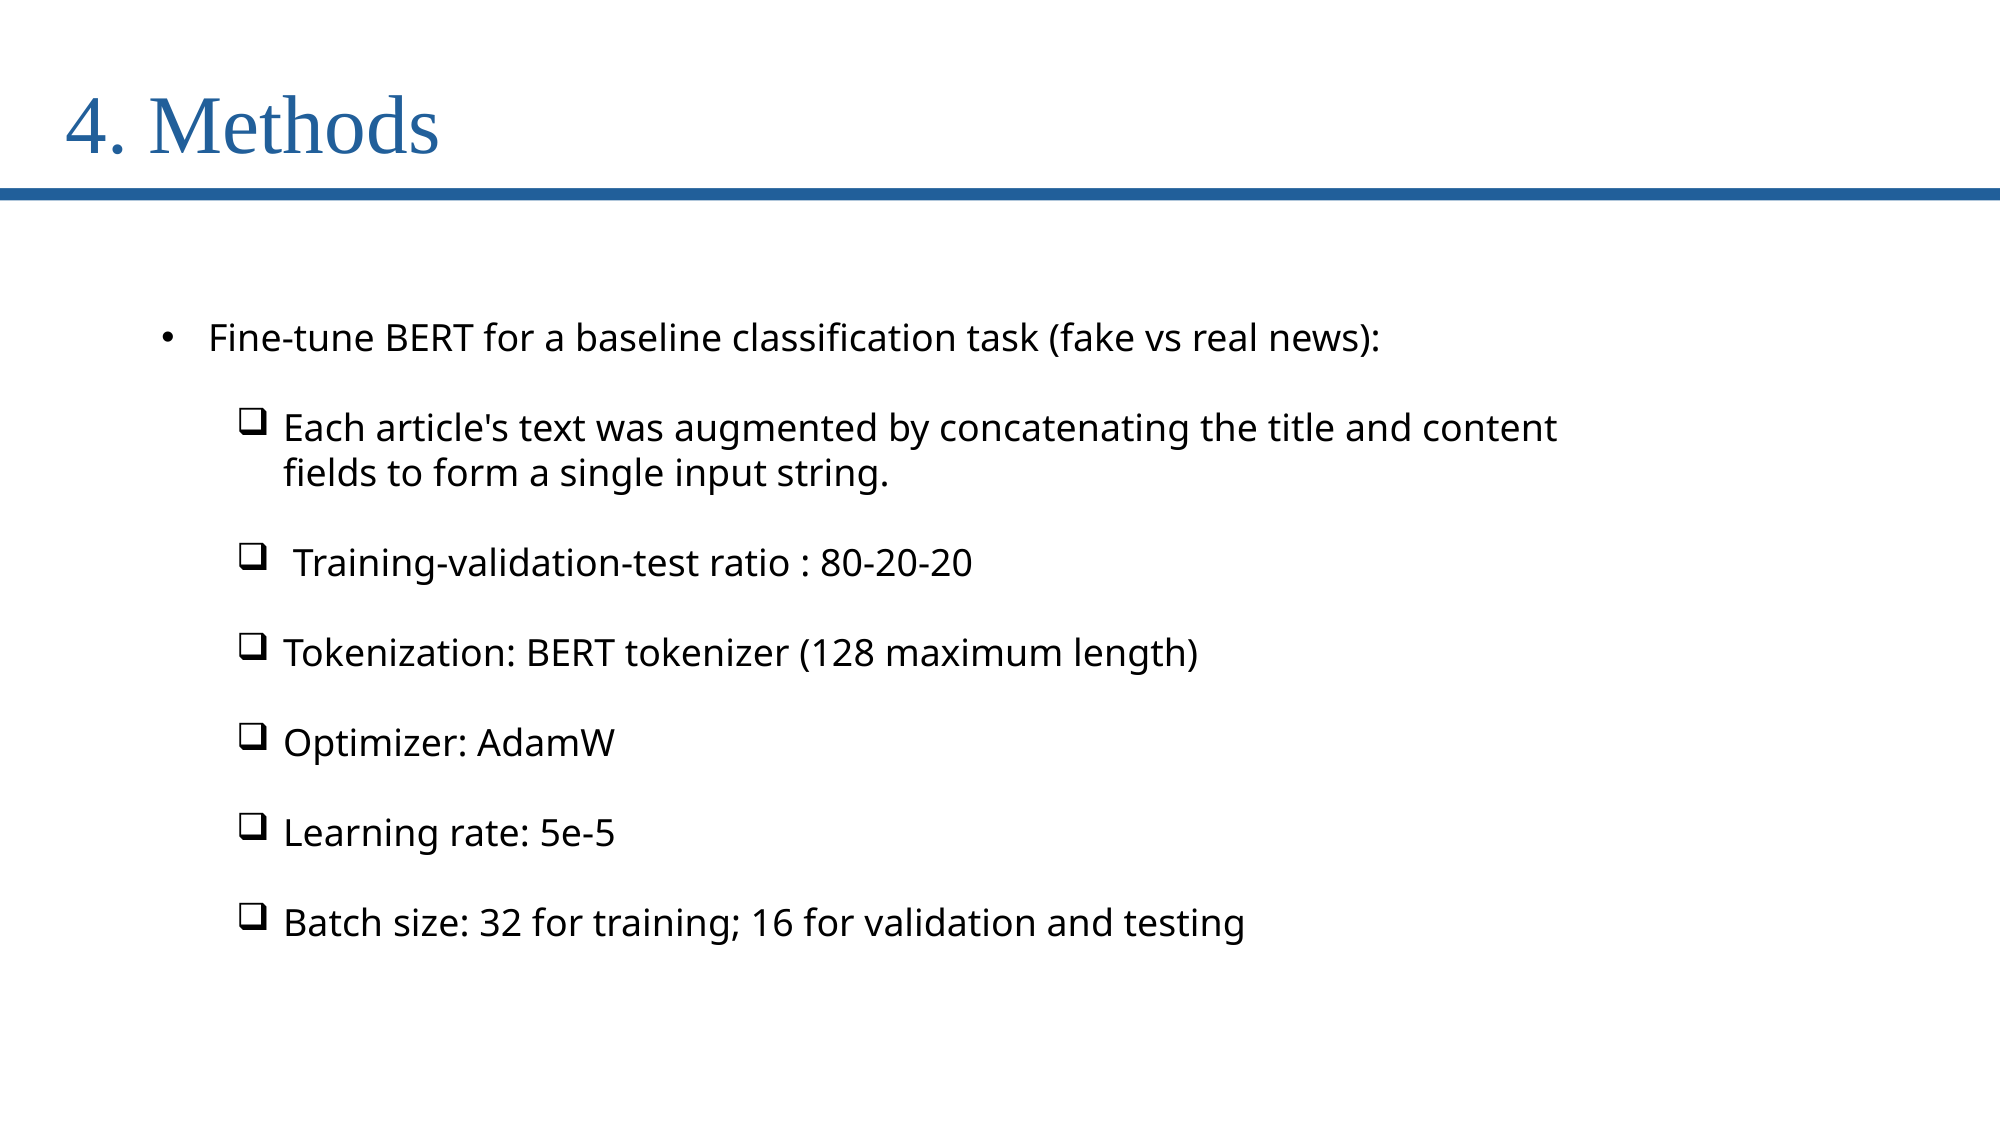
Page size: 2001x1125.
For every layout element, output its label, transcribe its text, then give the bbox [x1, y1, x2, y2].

text_box 4. Methods [50, 63, 1560, 178]
text_box Fine-tune BERT for a baseline classification task (fake vs real news): Each article's text was augmented by concatenating the title and content fields to form a single input string. Training-validation-test ratio : 80-20-20 Tokenization: BERT tokenizer (128 maximum length) Optimizer: AdamW Learning rate: 5e-5 Batch size: 32 for training; 16 for validation and testing [146, 306, 1635, 1087]
text_box [0, 183, 2000, 205]
